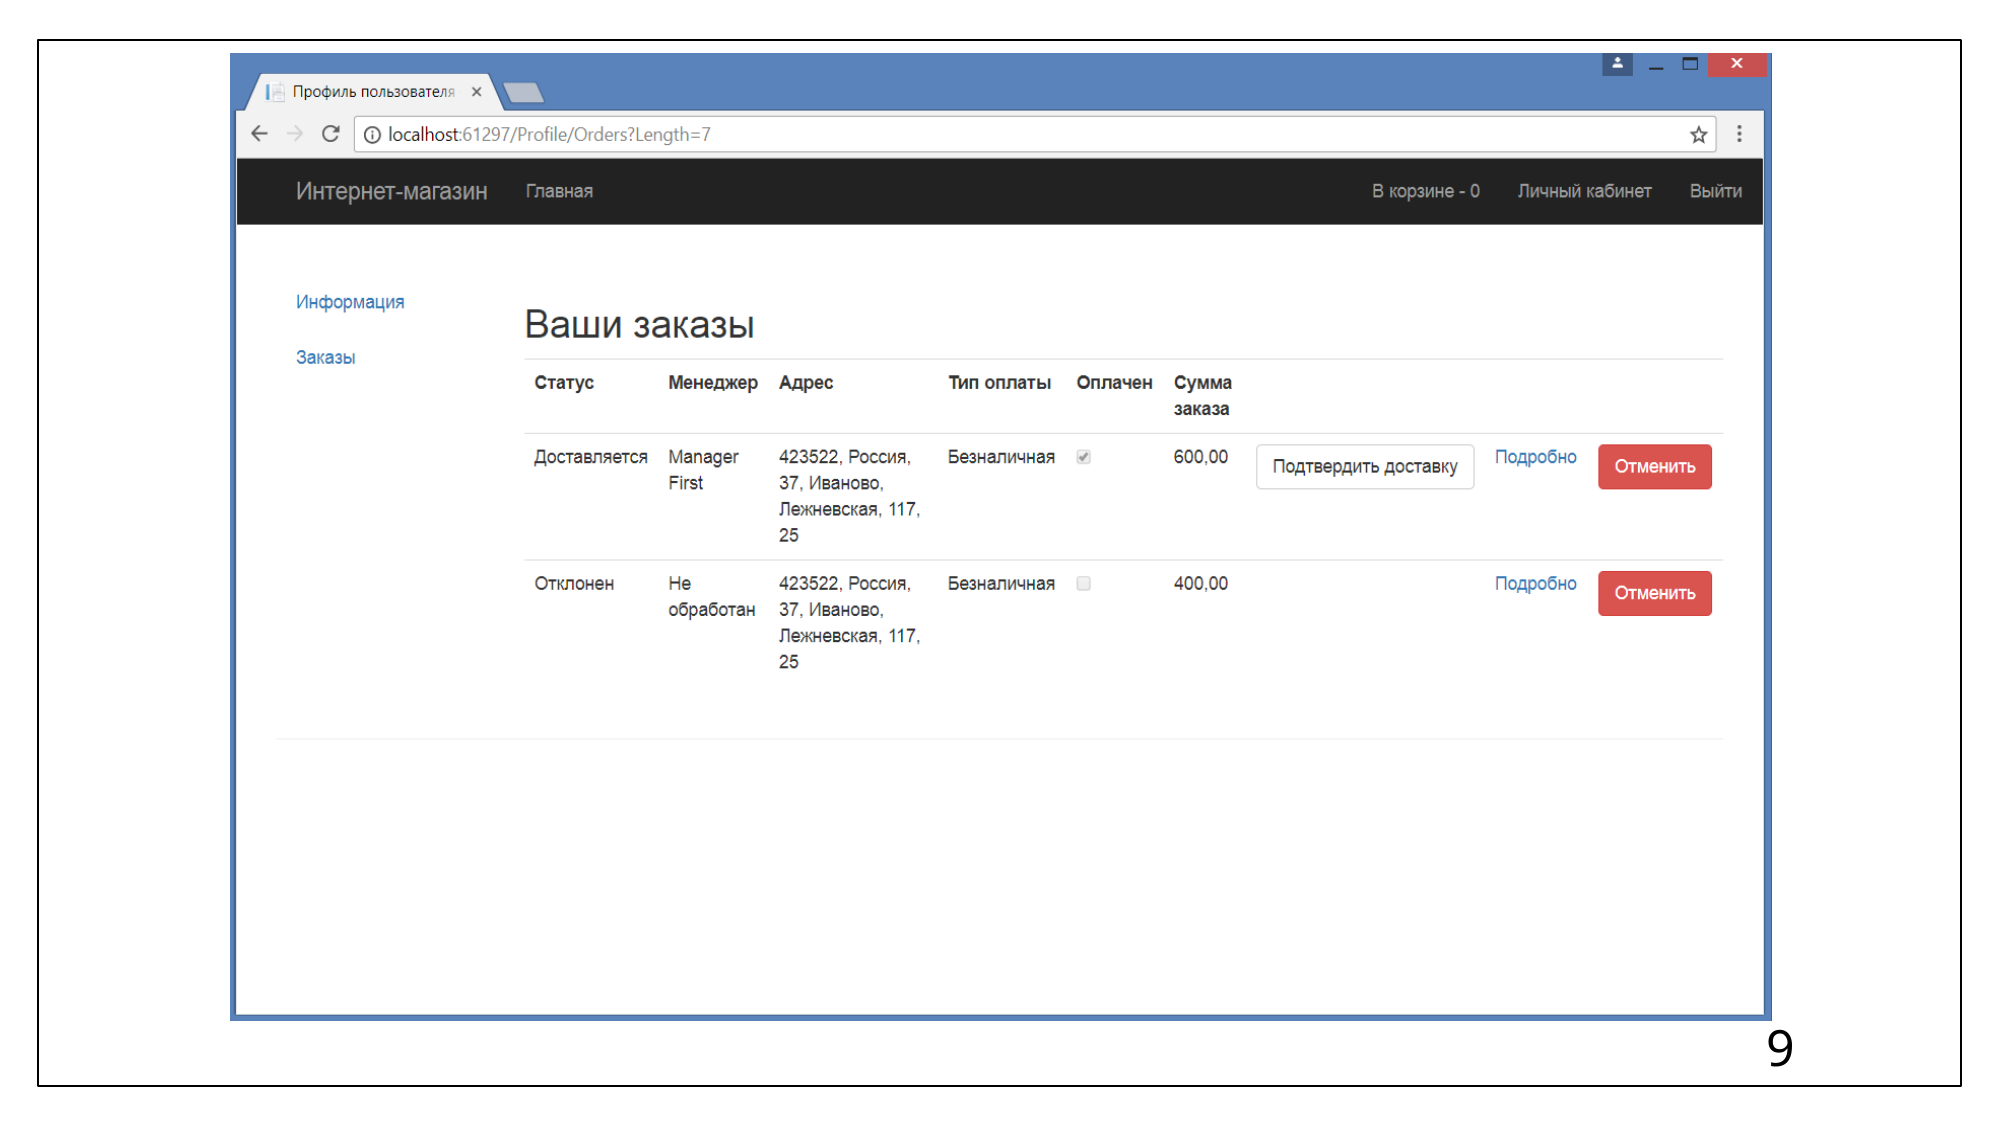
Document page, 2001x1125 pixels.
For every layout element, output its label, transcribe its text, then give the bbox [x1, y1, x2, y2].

picture [229, 52, 1772, 1022]
slide_number 9 [1530, 1020, 1811, 1081]
